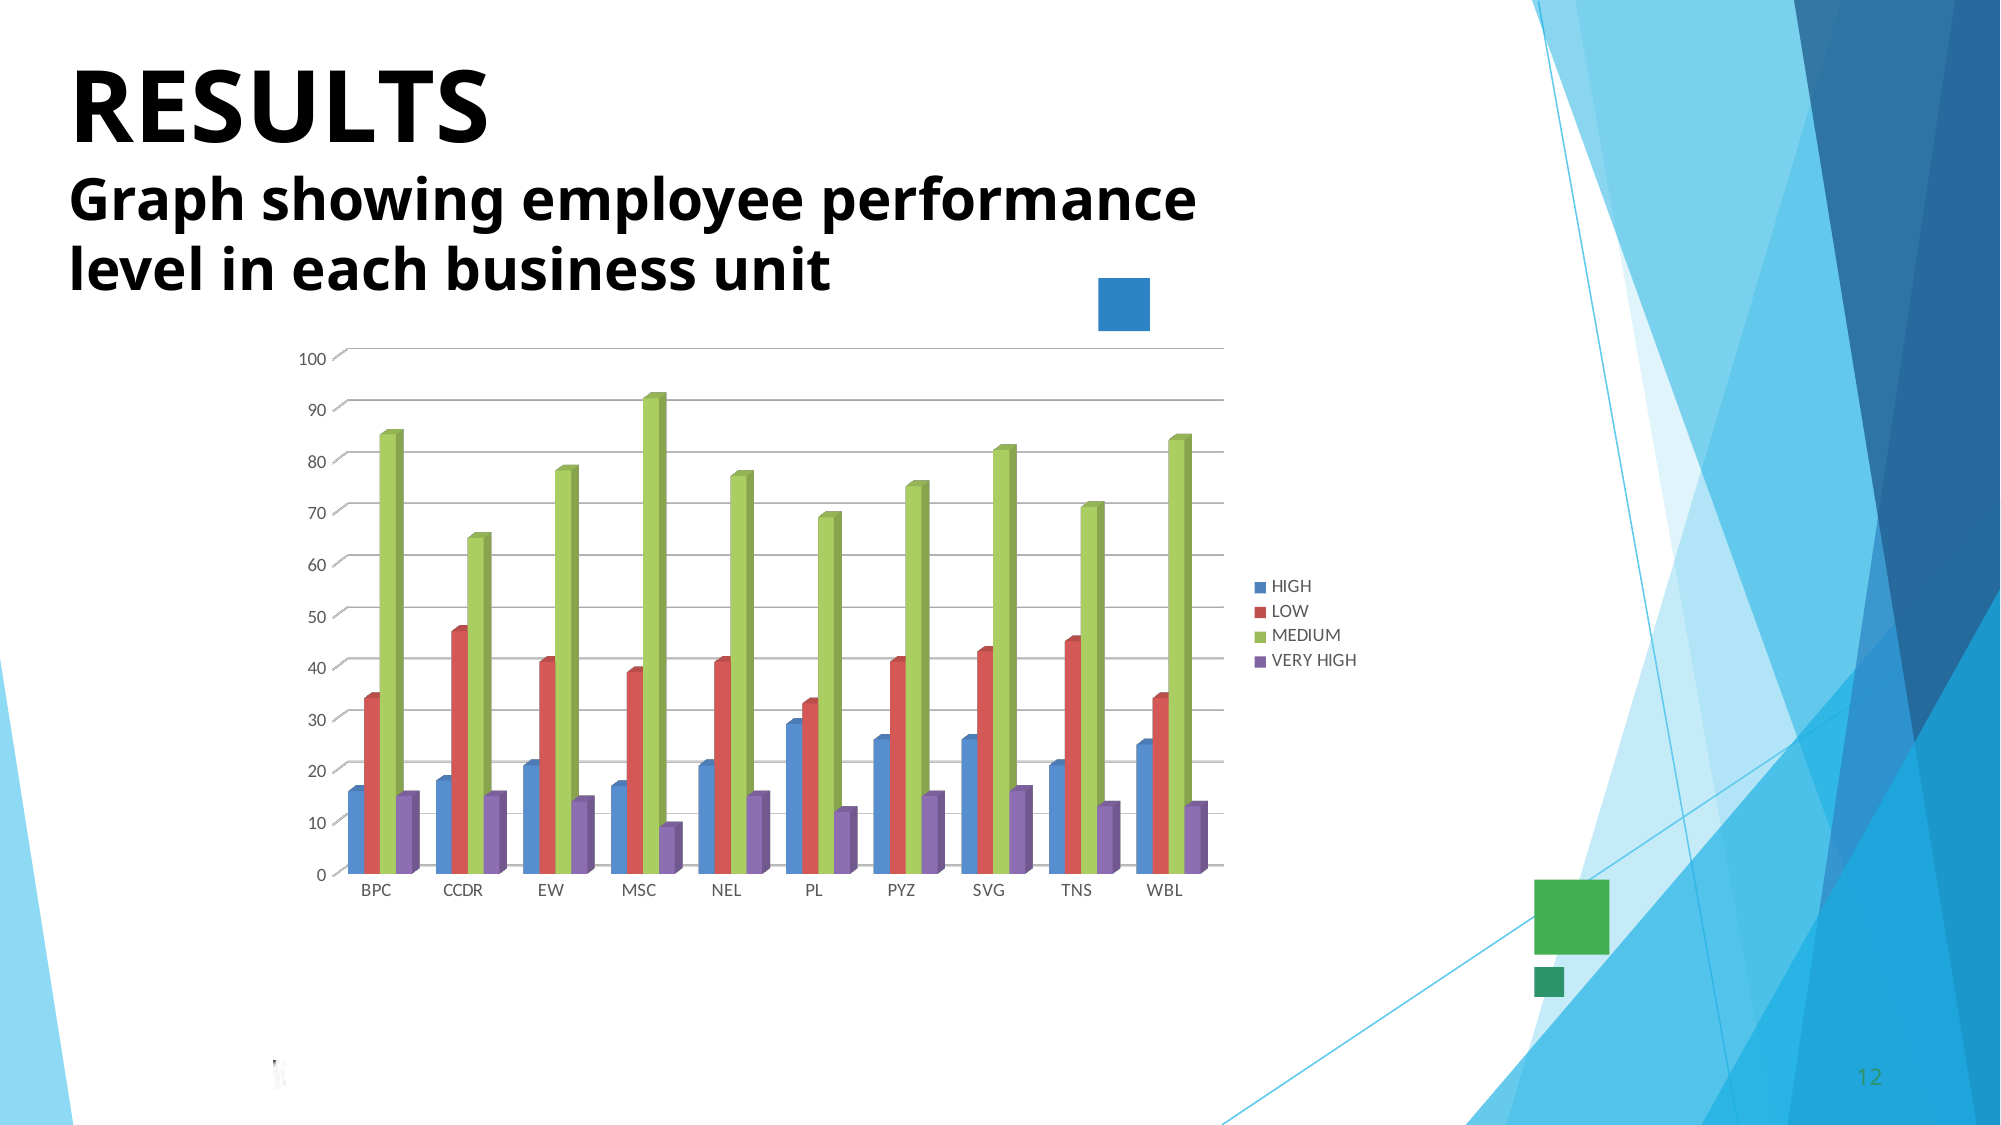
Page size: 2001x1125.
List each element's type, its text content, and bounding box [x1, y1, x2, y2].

text_box [1534, 879, 1610, 955]
text_box [1534, 967, 1565, 997]
text_box [1098, 303, 1150, 332]
title RESULTS Graph showing employee performance level in each business unit [66, 40, 1213, 303]
picture [273, 1060, 287, 1091]
chart [273, 337, 1376, 913]
text_box 12 [1849, 1061, 1888, 1095]
